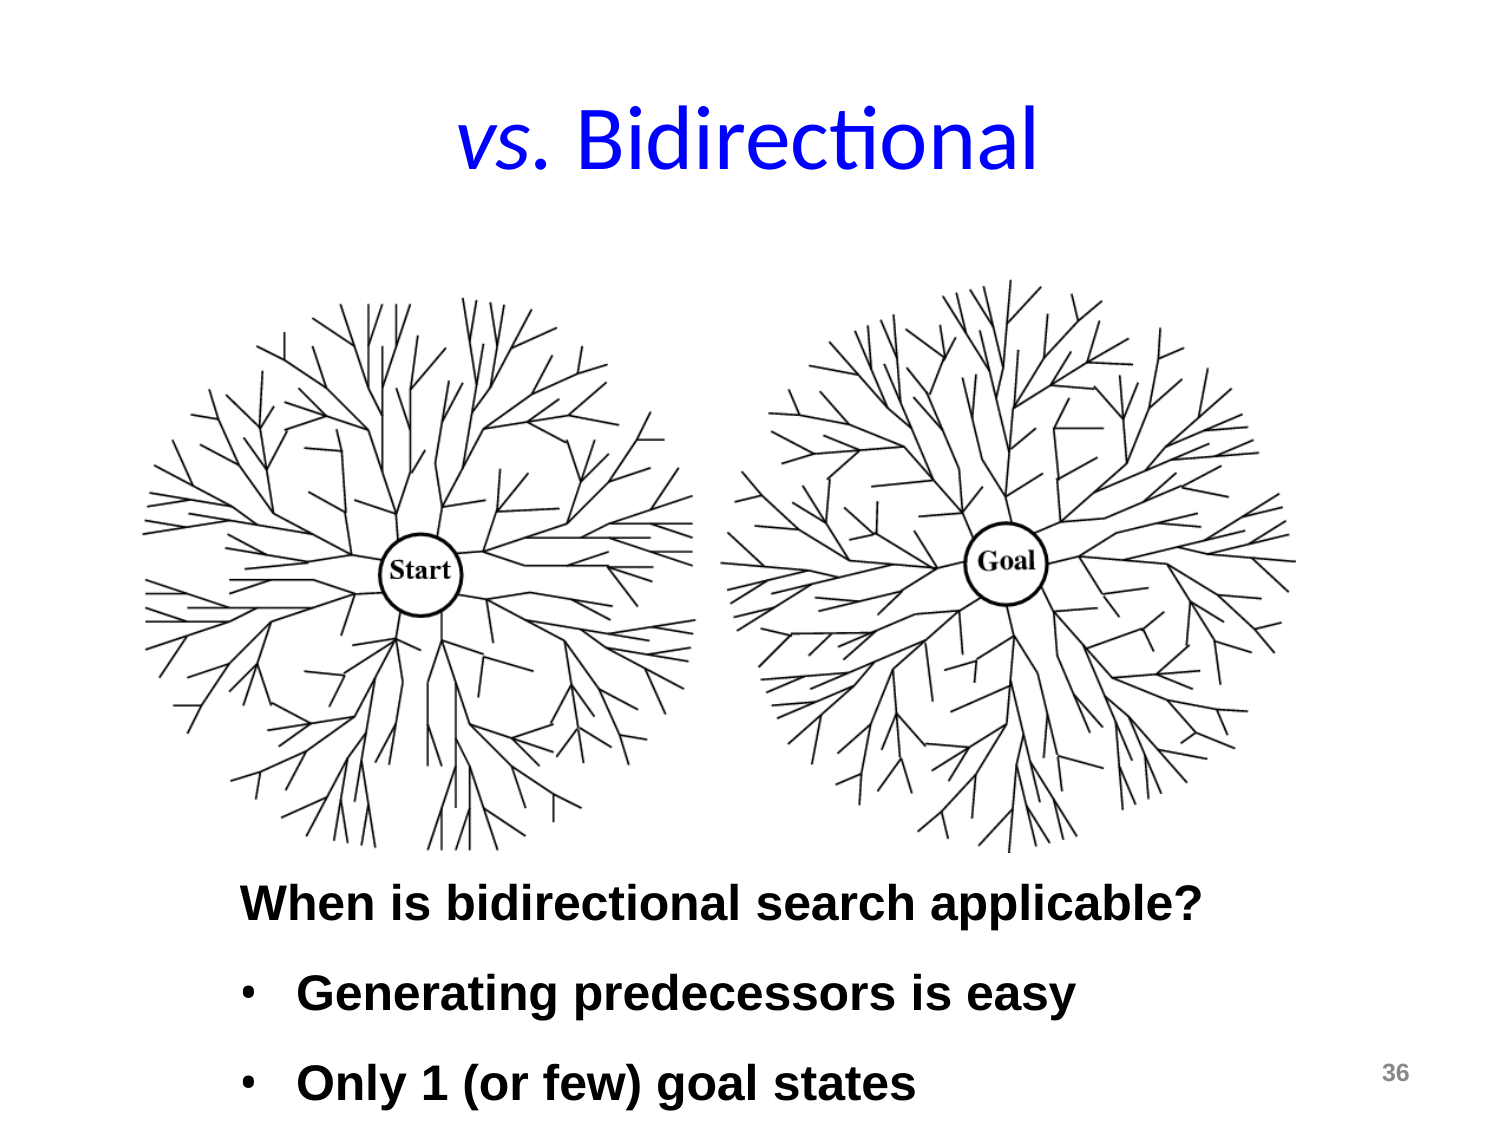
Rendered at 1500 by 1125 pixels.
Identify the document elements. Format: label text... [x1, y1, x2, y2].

text_box Generating predecessors is easy Only 1 (or few) goal states [237, 928, 1082, 1111]
picture [142, 279, 1296, 853]
text_box When is bidirectional search applicable? [237, 868, 1208, 931]
text_box 36 [1379, 1054, 1412, 1087]
title vs. Bidirectional [453, 75, 1047, 266]
